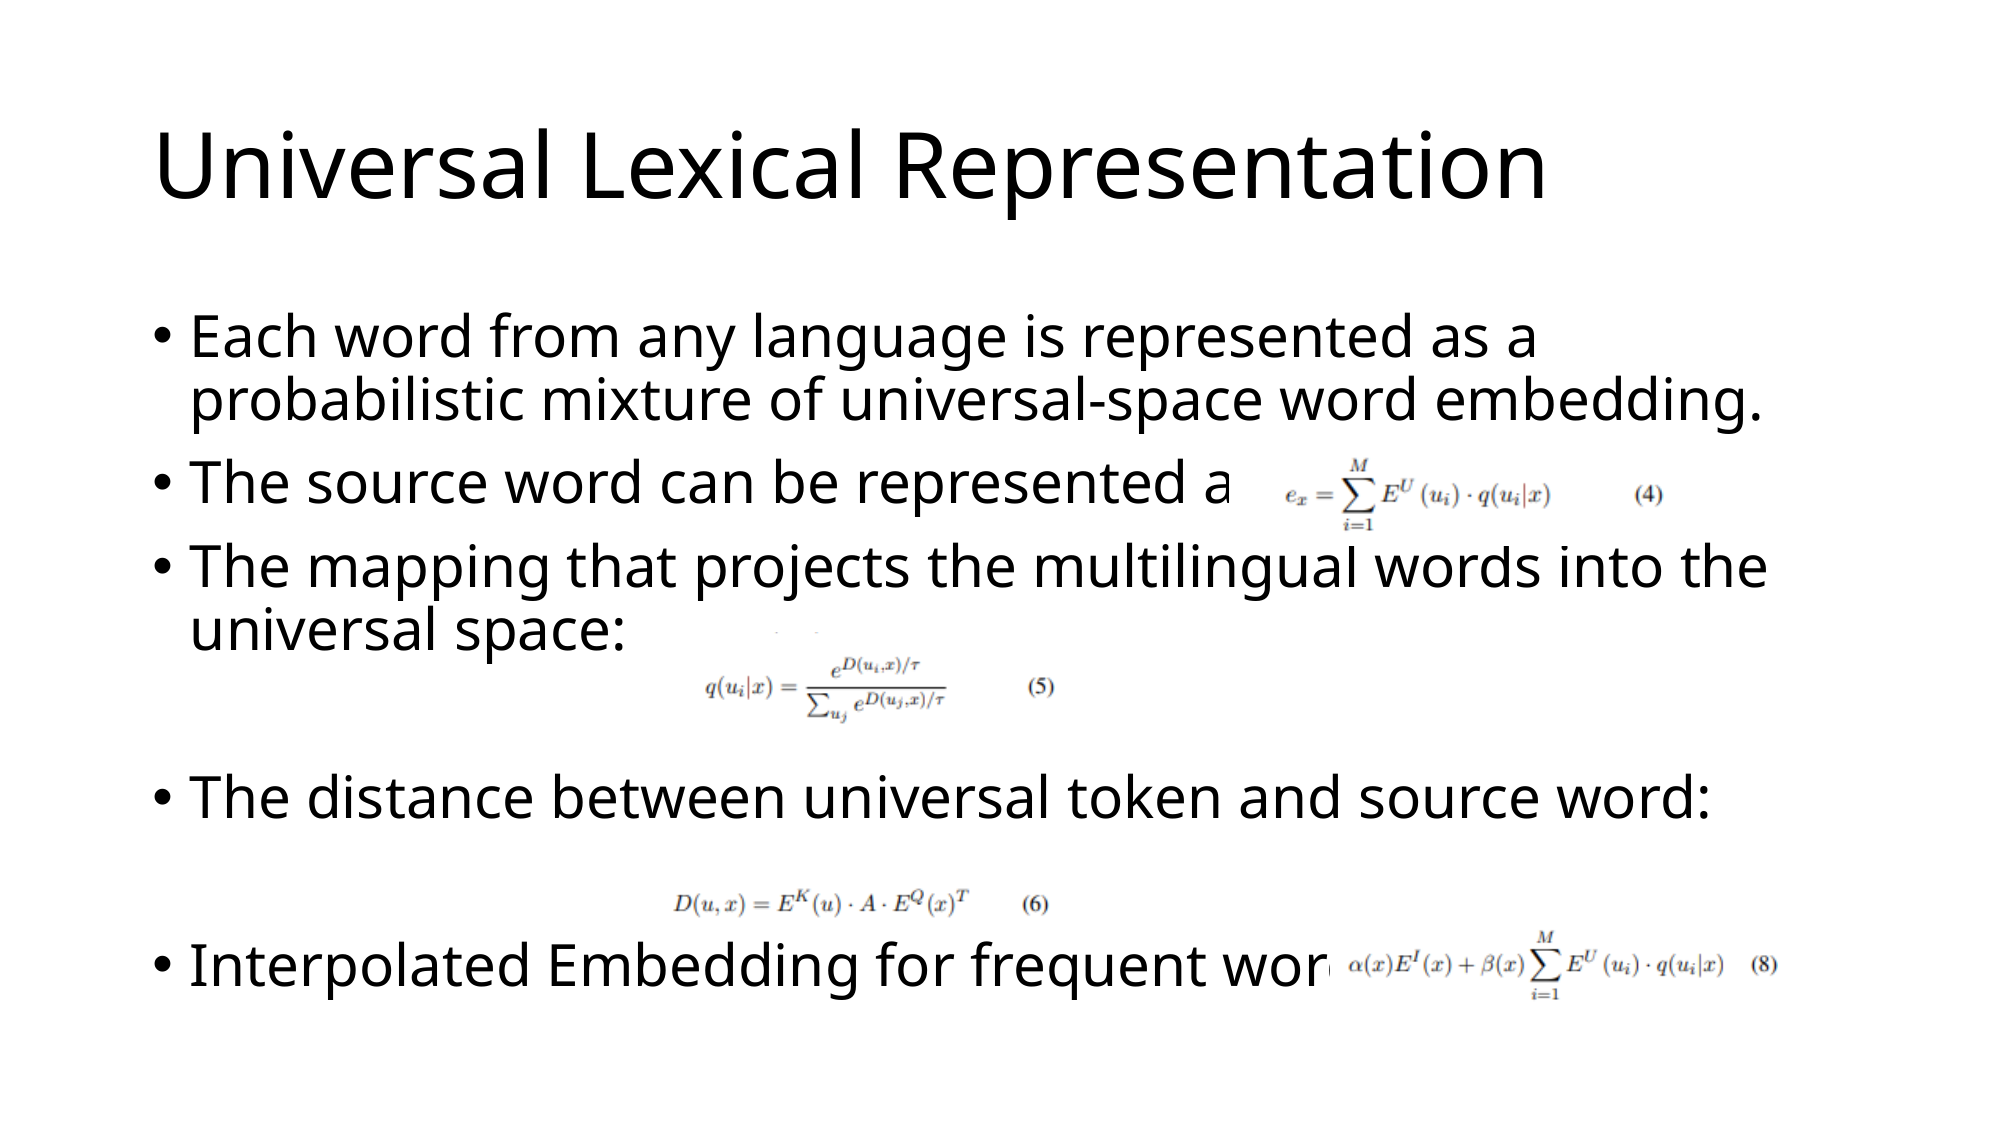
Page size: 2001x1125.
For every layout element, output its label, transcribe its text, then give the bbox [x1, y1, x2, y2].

title Universal Lexical Representation [137, 59, 1863, 278]
picture [1229, 438, 1694, 546]
picture [622, 865, 1093, 940]
list Each word from any language is represented as a probabilistic mixture of universal-space word embedding. The source word can be represented as: The mapping that projects the multilingual words into the universal space: The distance between universal token and source word: Interpolated Embedding for frequent words: [137, 299, 1863, 1014]
picture [679, 632, 1080, 730]
picture [1330, 910, 1778, 1014]
